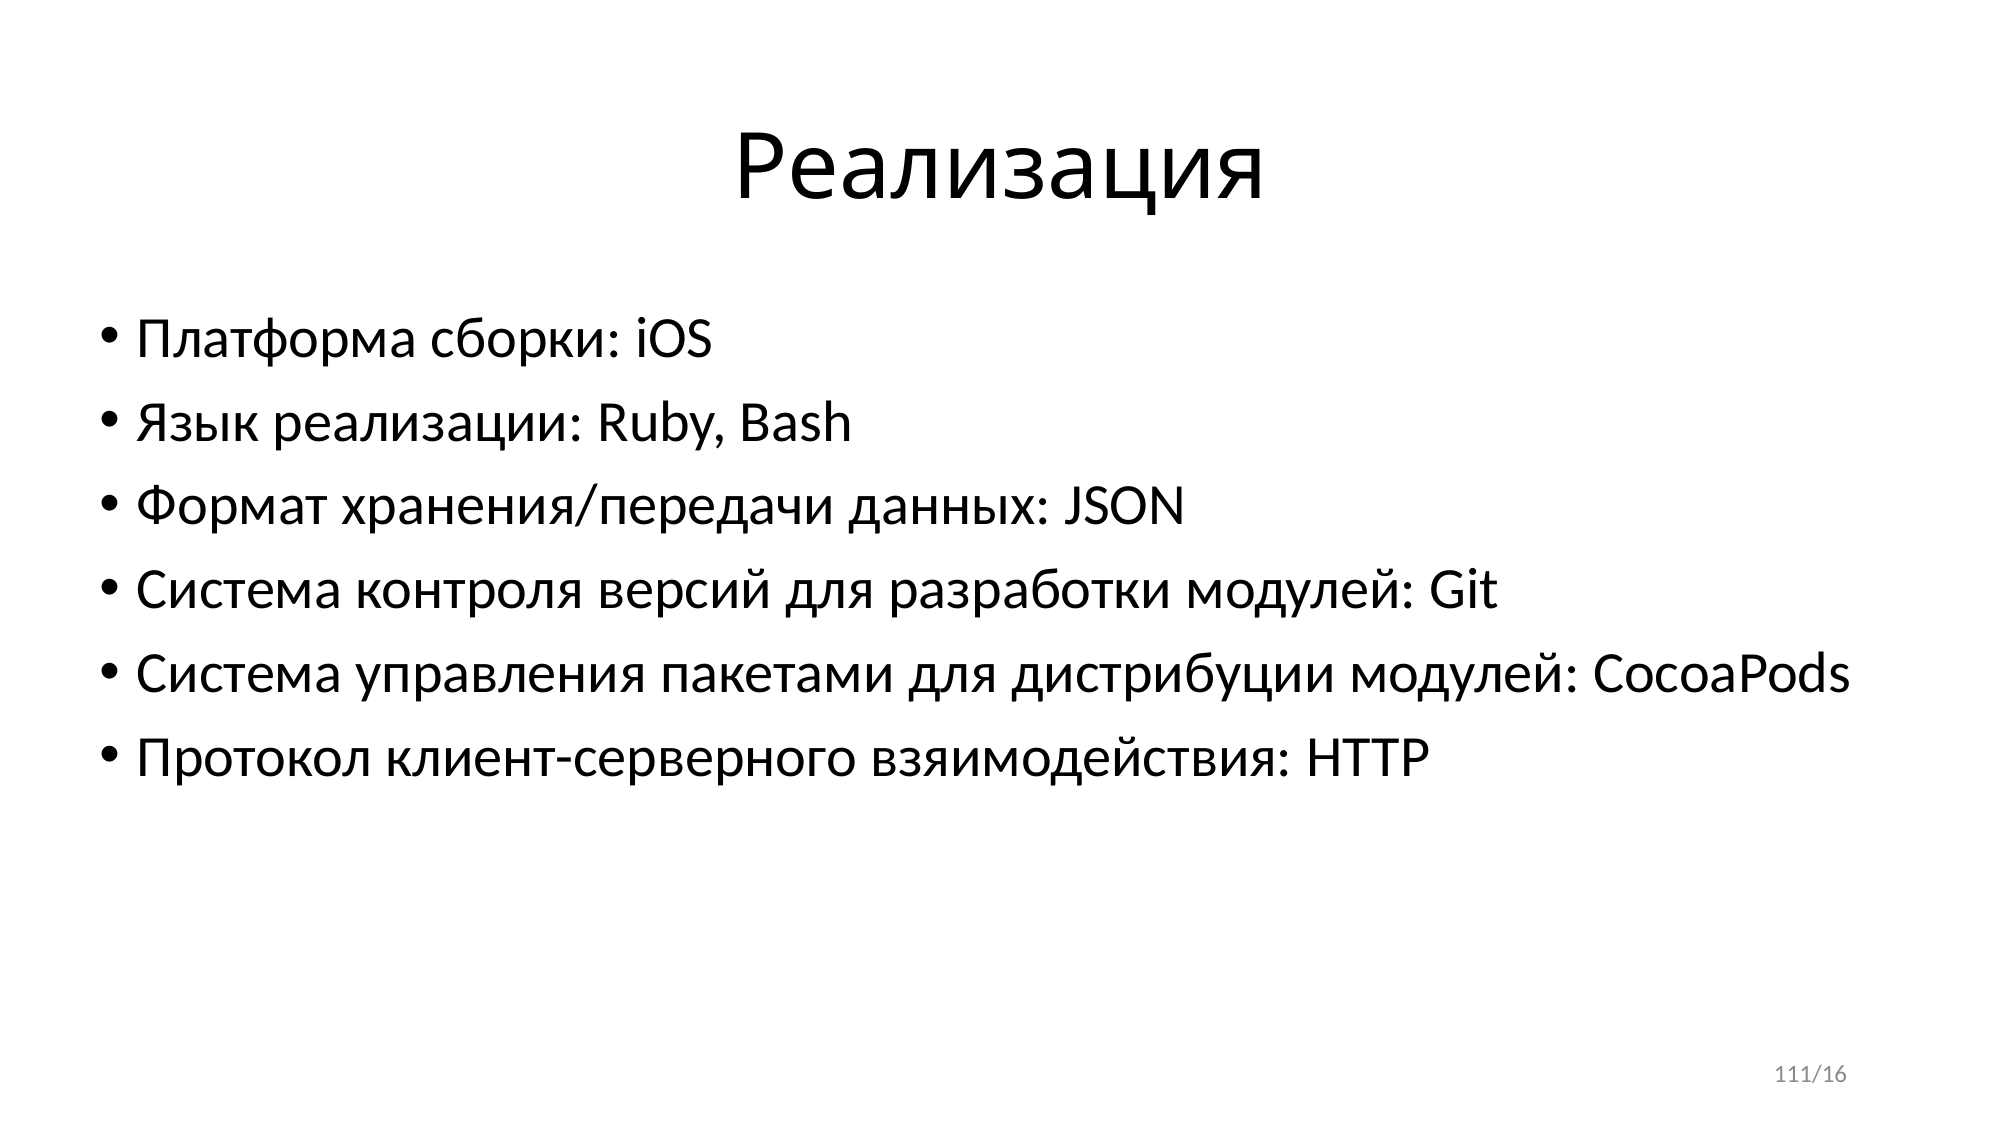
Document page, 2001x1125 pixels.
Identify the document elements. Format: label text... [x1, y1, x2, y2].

title Реализация [137, 59, 1863, 278]
slide_number 11/16 [1412, 1042, 1863, 1103]
list Платформа сборки: iOS Язык реализации: Ruby, Bash Формат хранения/передачи данных: JSON Система контроля версий для разработки модулей: Git Система управления пакетами для дистрибуции модулей: CocoaPods Протокол клиент-серверного взяимодействия: HTTP [84, 299, 1902, 1014]
